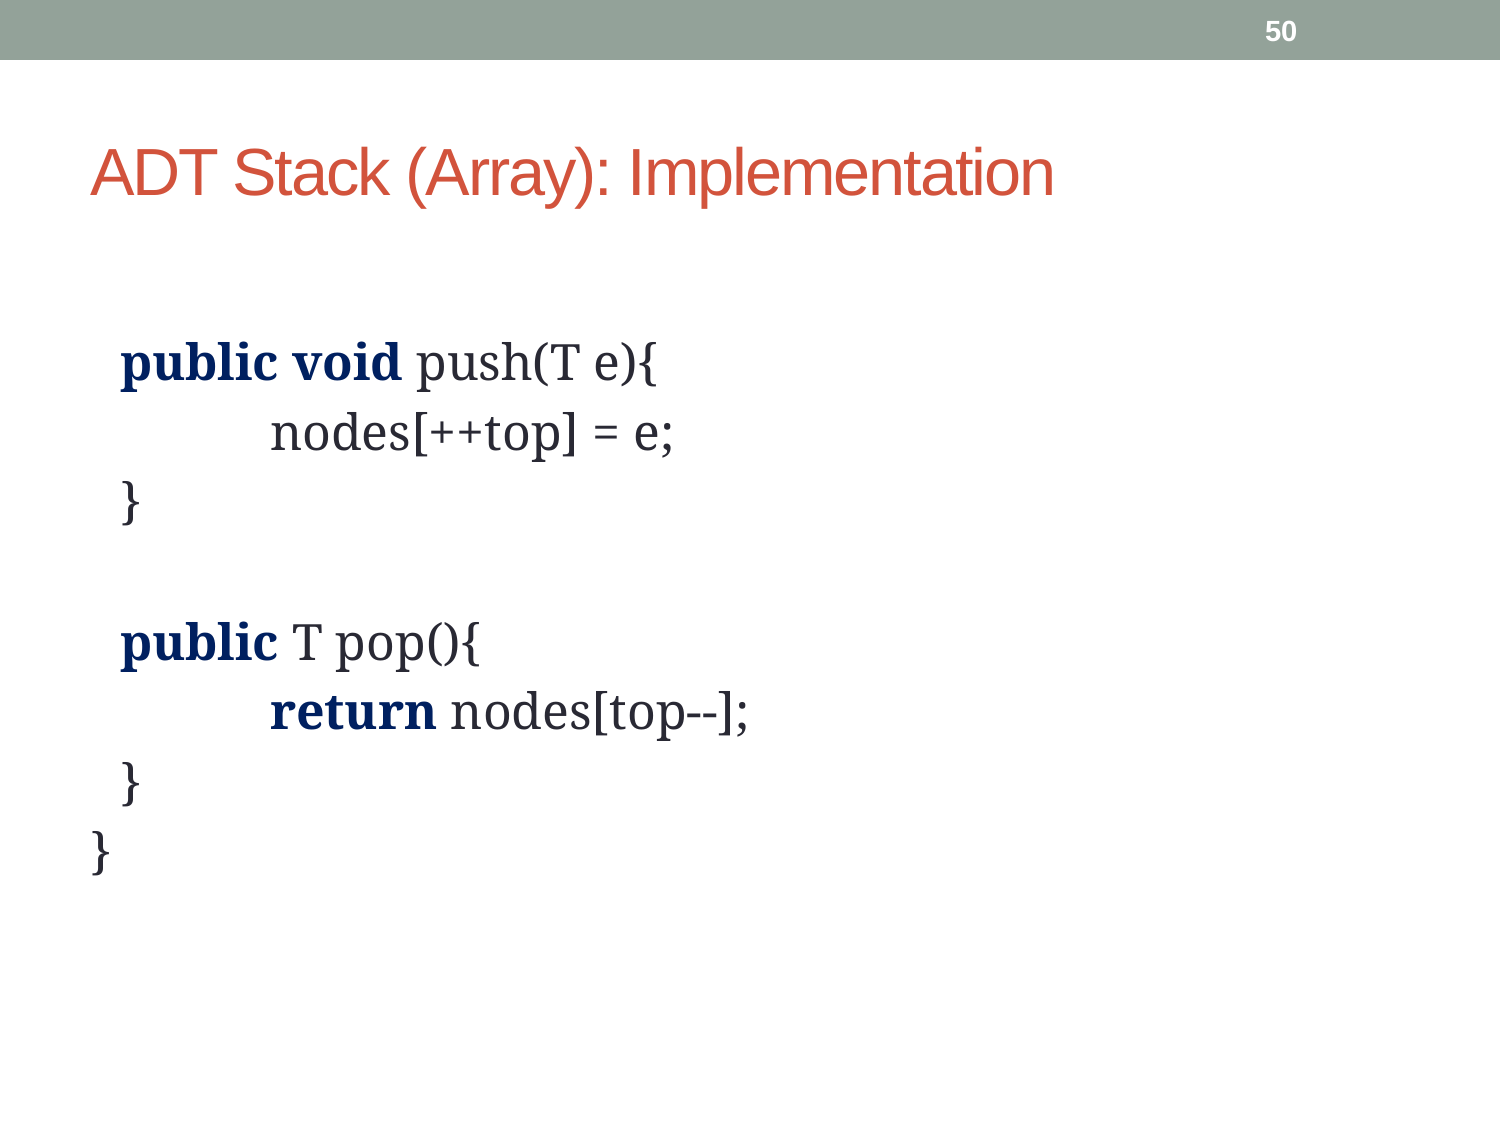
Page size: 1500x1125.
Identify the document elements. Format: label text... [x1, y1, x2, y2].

list public void push(T e){ nodes[++top] = e; } public T pop(){ return nodes[top--]; } } [75, 262, 1425, 1063]
title ADT Stack (Array): Implementation [75, 87, 1425, 250]
slide_number 50 [1250, 3, 1425, 57]
